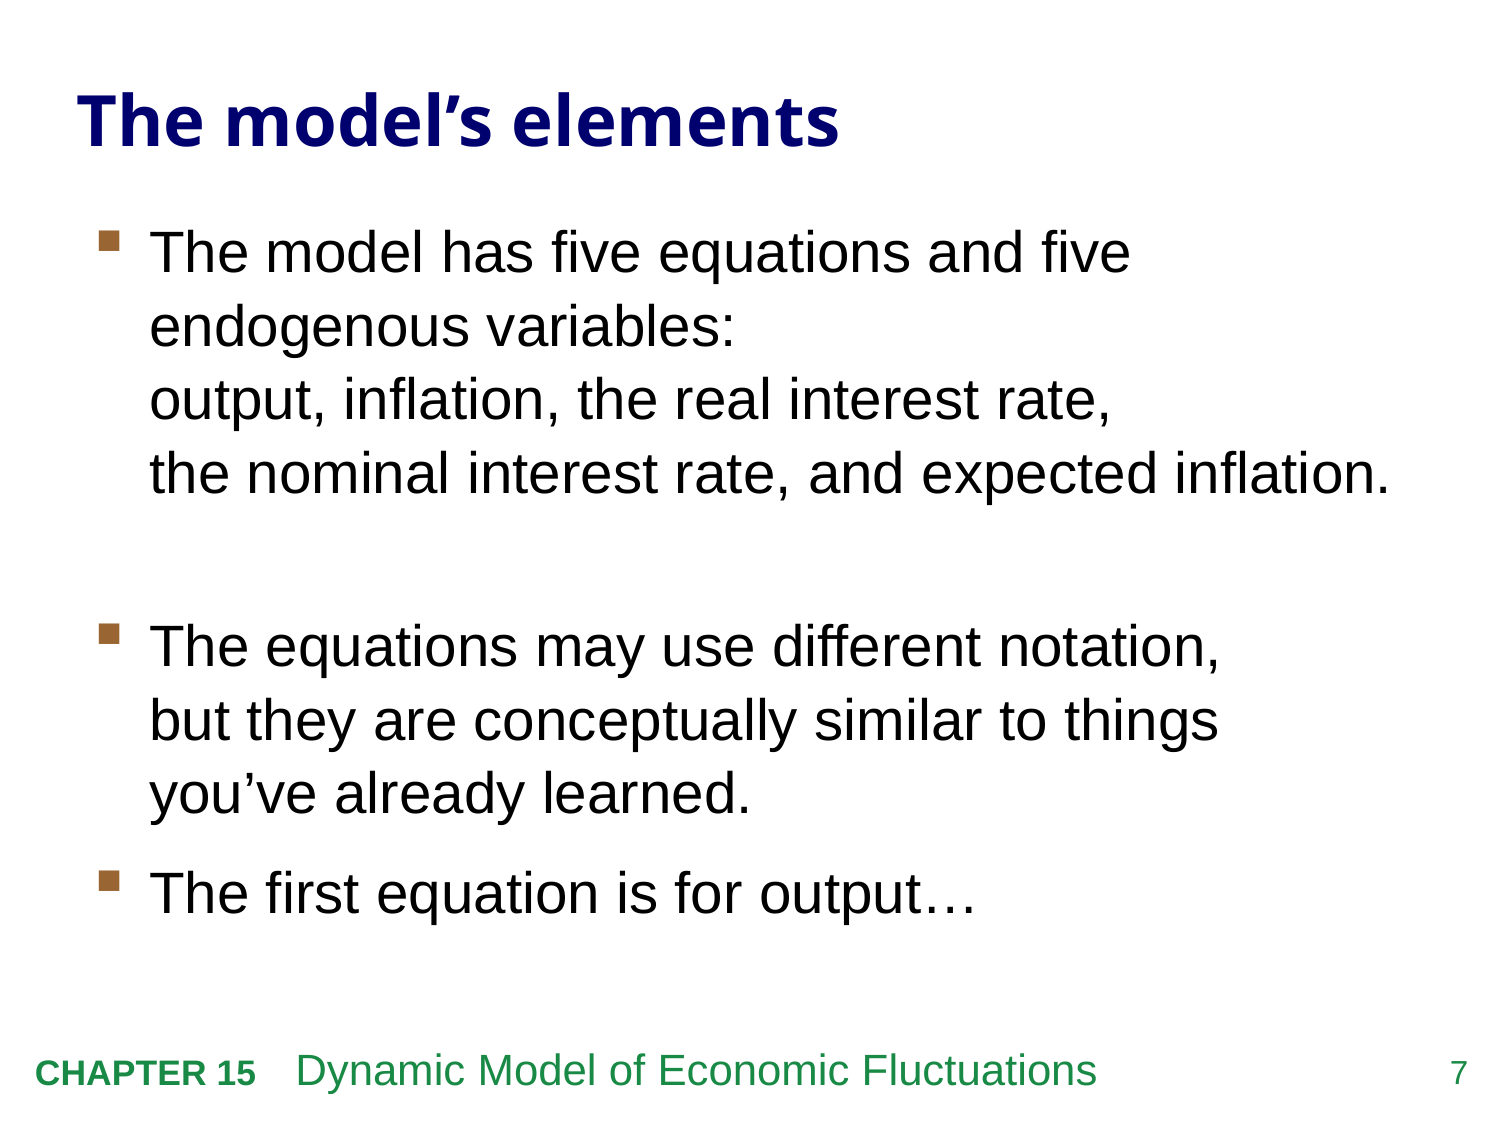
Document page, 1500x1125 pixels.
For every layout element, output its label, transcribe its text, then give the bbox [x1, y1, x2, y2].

list The model has five equations and five endogenous variables: output, inflation, the real interest rate, the nominal interest rate, and expected inflation. The equations may use different notation, but they are conceptually similar to things you’ve already learned. The first equation is for output… [78, 203, 1425, 1005]
title The model’s elements [76, 38, 1430, 193]
